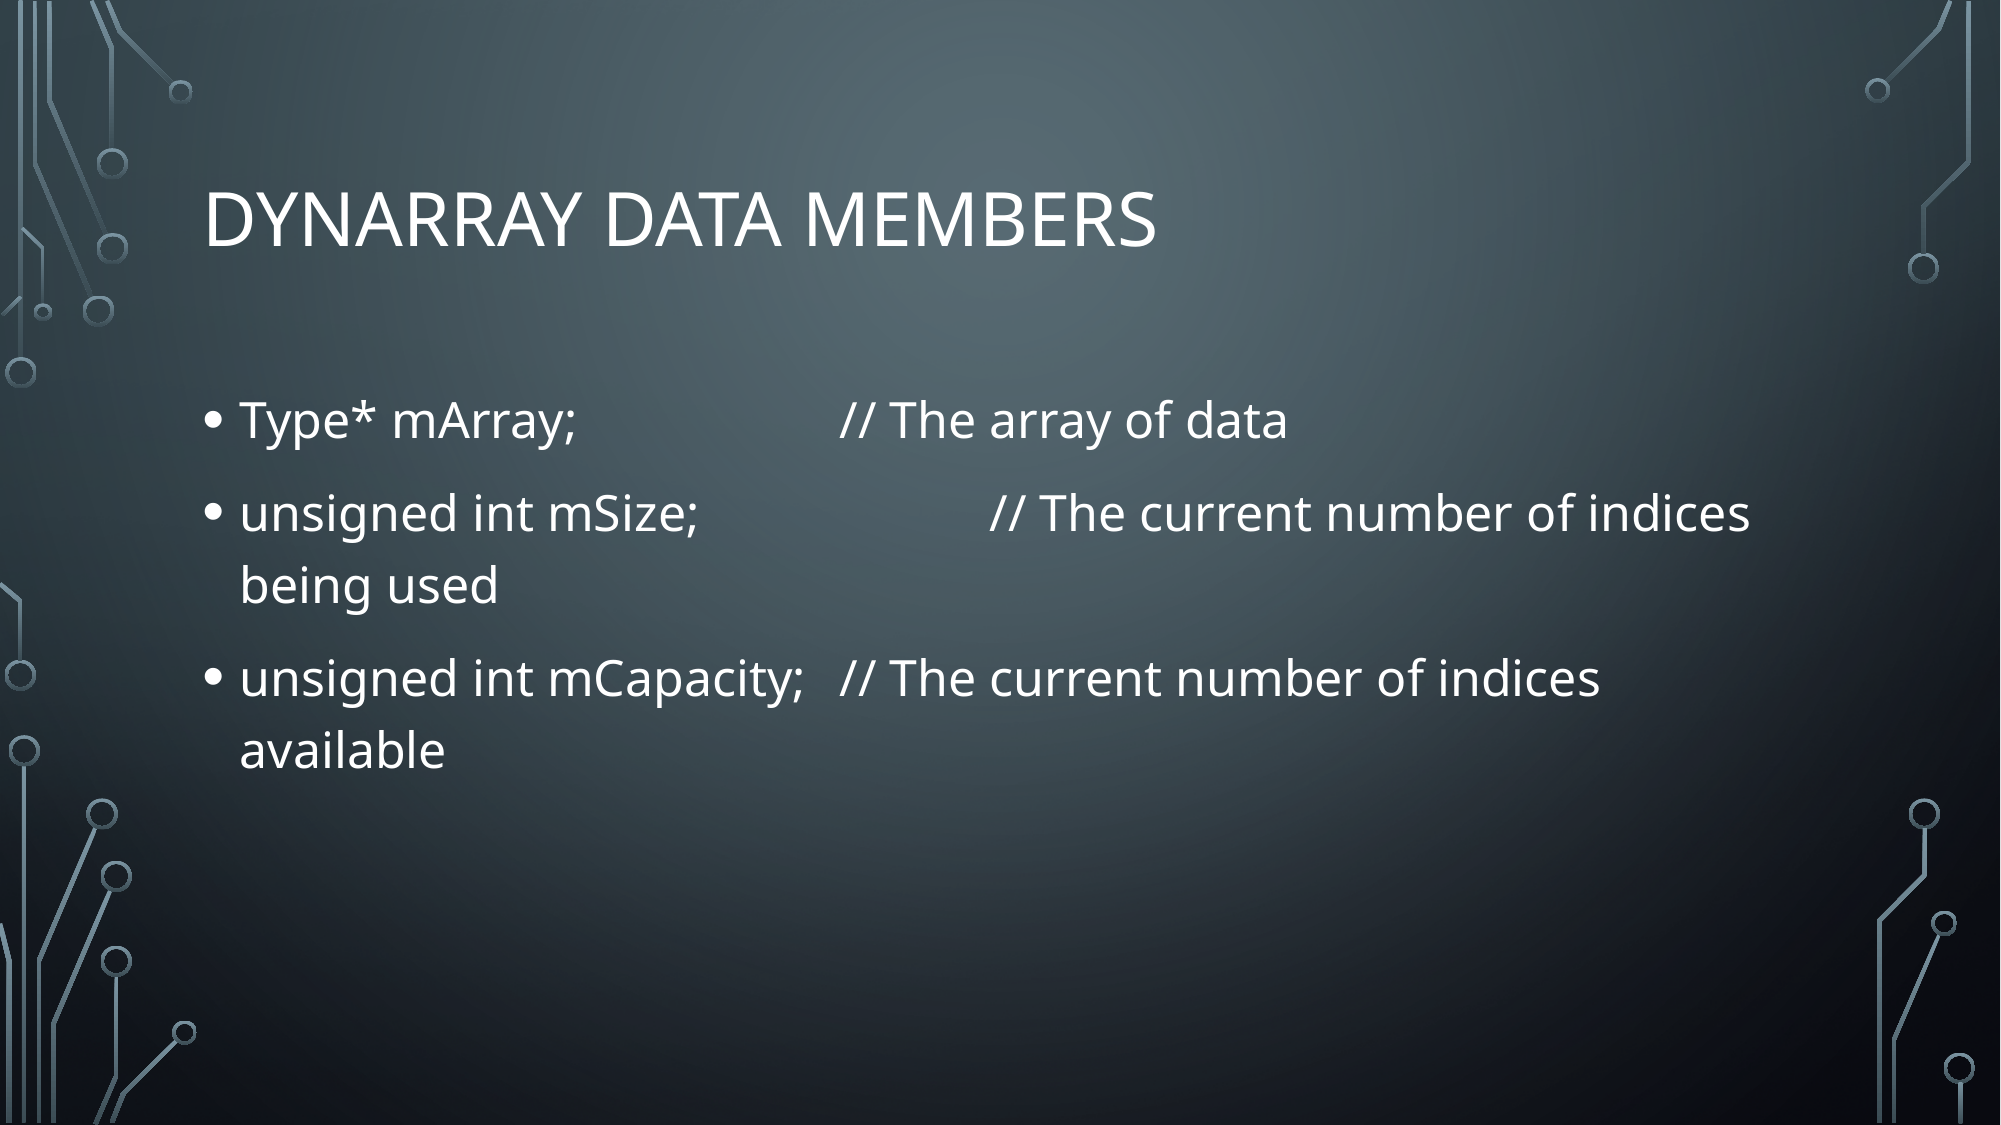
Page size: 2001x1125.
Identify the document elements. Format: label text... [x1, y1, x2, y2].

list Type* mArray; // The array of data unsigned int mSize; // The current number of indices being used unsigned int mCapacity; // The current number of indices available [187, 369, 1813, 950]
title DYNARRAY data members [187, 101, 1813, 344]
